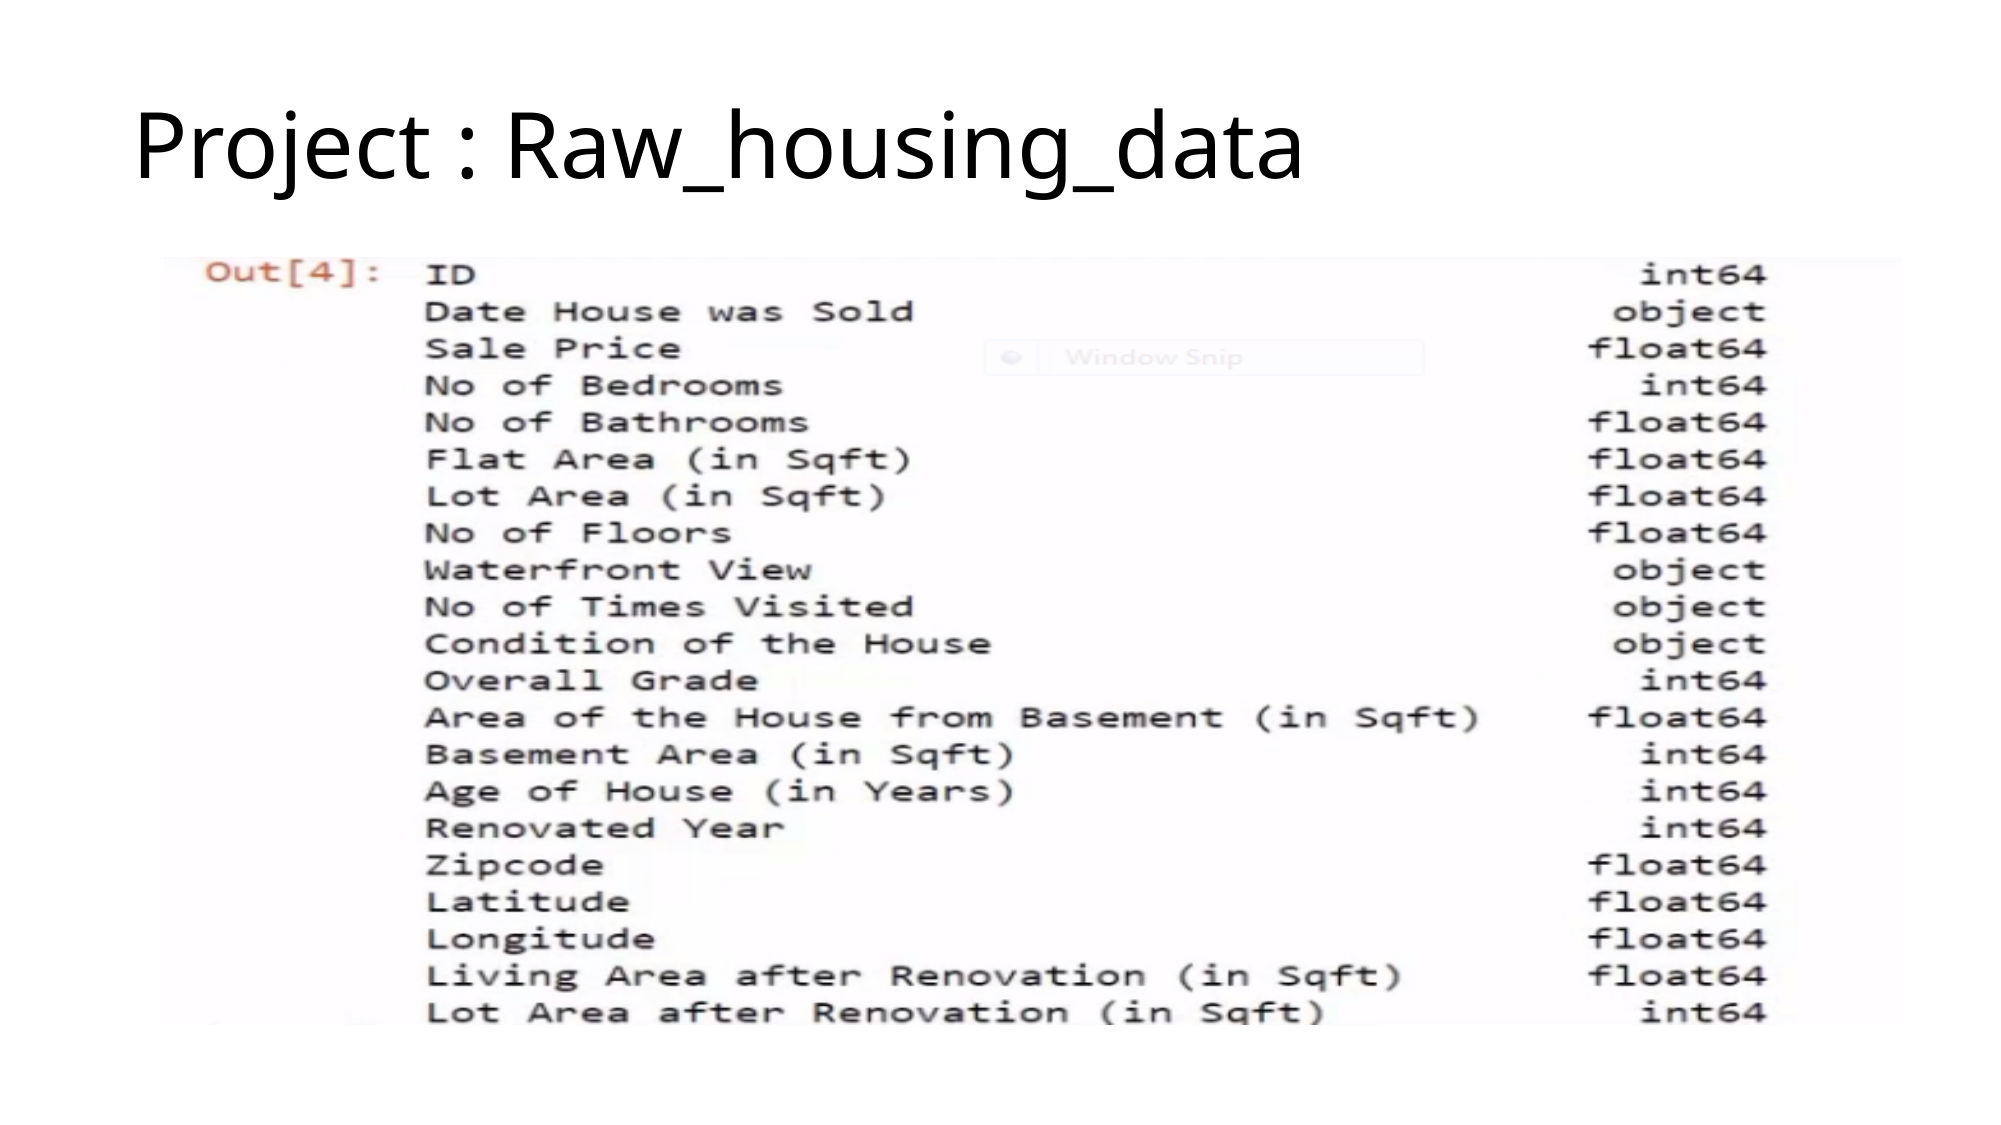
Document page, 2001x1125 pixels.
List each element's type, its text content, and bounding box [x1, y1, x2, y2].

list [164, 257, 1901, 1025]
title Project : Raw_housing_data [117, 39, 1843, 258]
